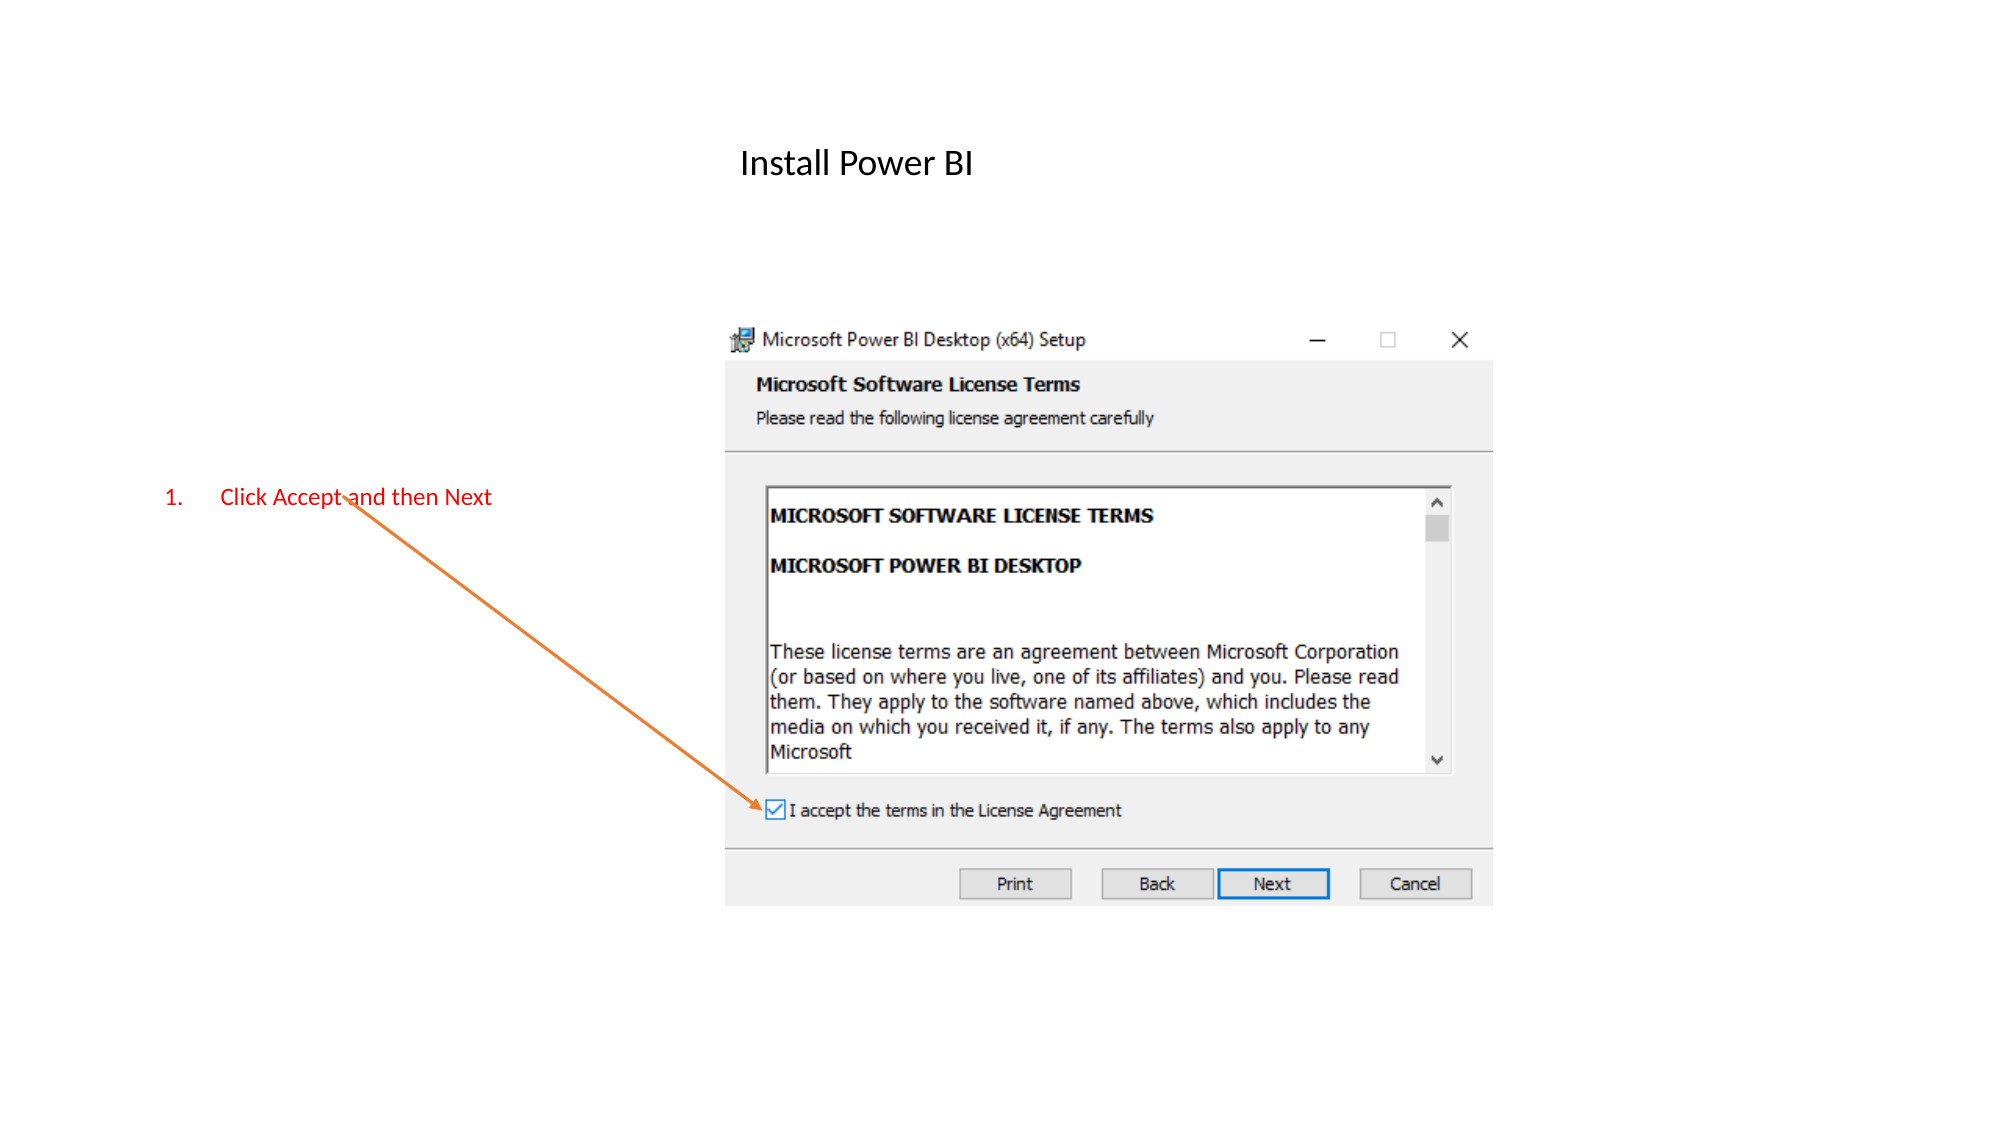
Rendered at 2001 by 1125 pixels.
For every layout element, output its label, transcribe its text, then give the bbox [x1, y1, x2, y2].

text_box Install Power BI [725, 130, 1298, 191]
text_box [342, 495, 763, 811]
text_box Click Accept and then Next [149, 473, 605, 519]
picture [724, 326, 1493, 907]
